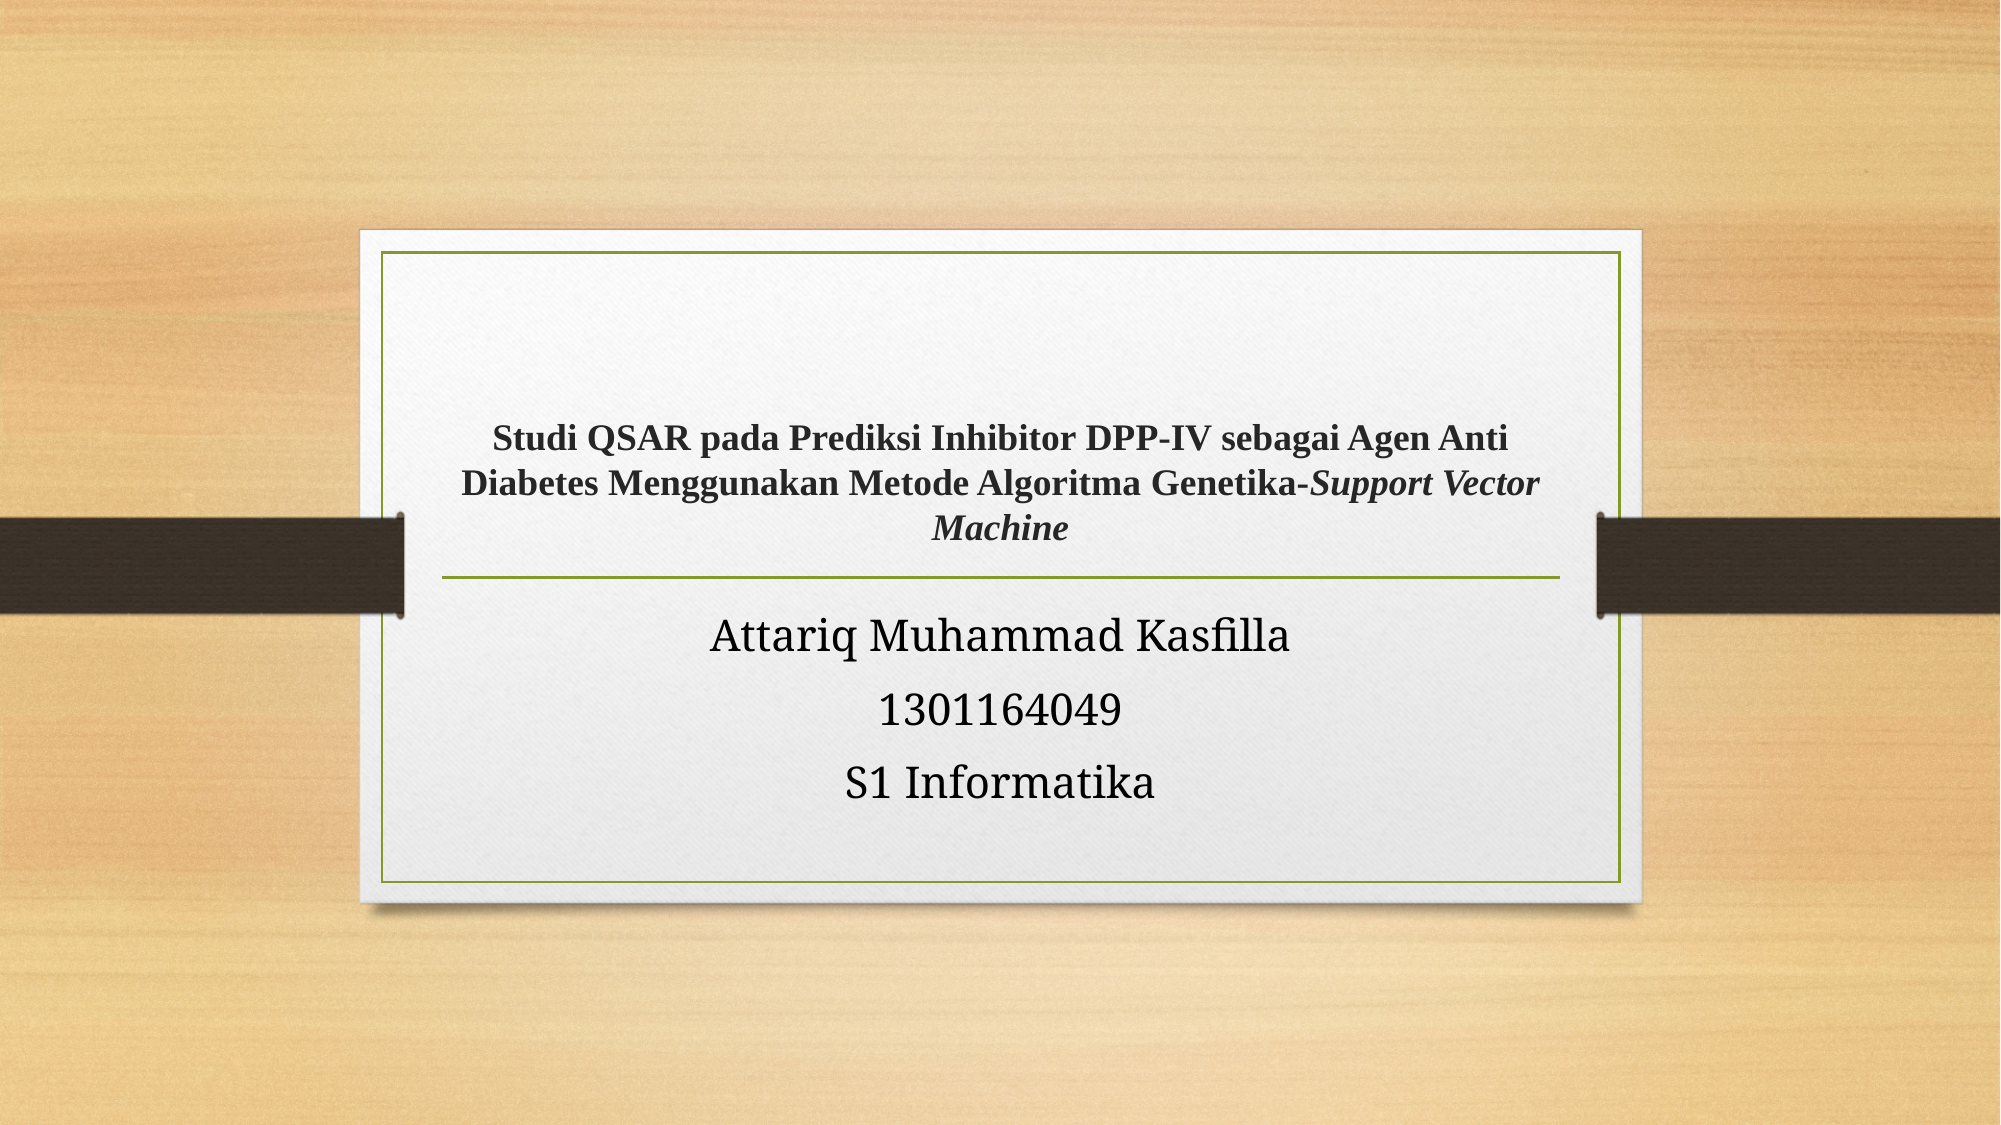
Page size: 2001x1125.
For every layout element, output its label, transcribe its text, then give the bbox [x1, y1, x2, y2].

subtitle Attariq Muhammad Kasfilla 1301164049 S1 Informatika [441, 600, 1560, 817]
title Studi QSAR pada Prediksi Inhibitor DPP-IV sebagai Agen Anti Diabetes Menggunakan Metode Algoritma Genetika-Support Vector Machine [441, 306, 1560, 556]
picture [0, 0, 2001, 1125]
